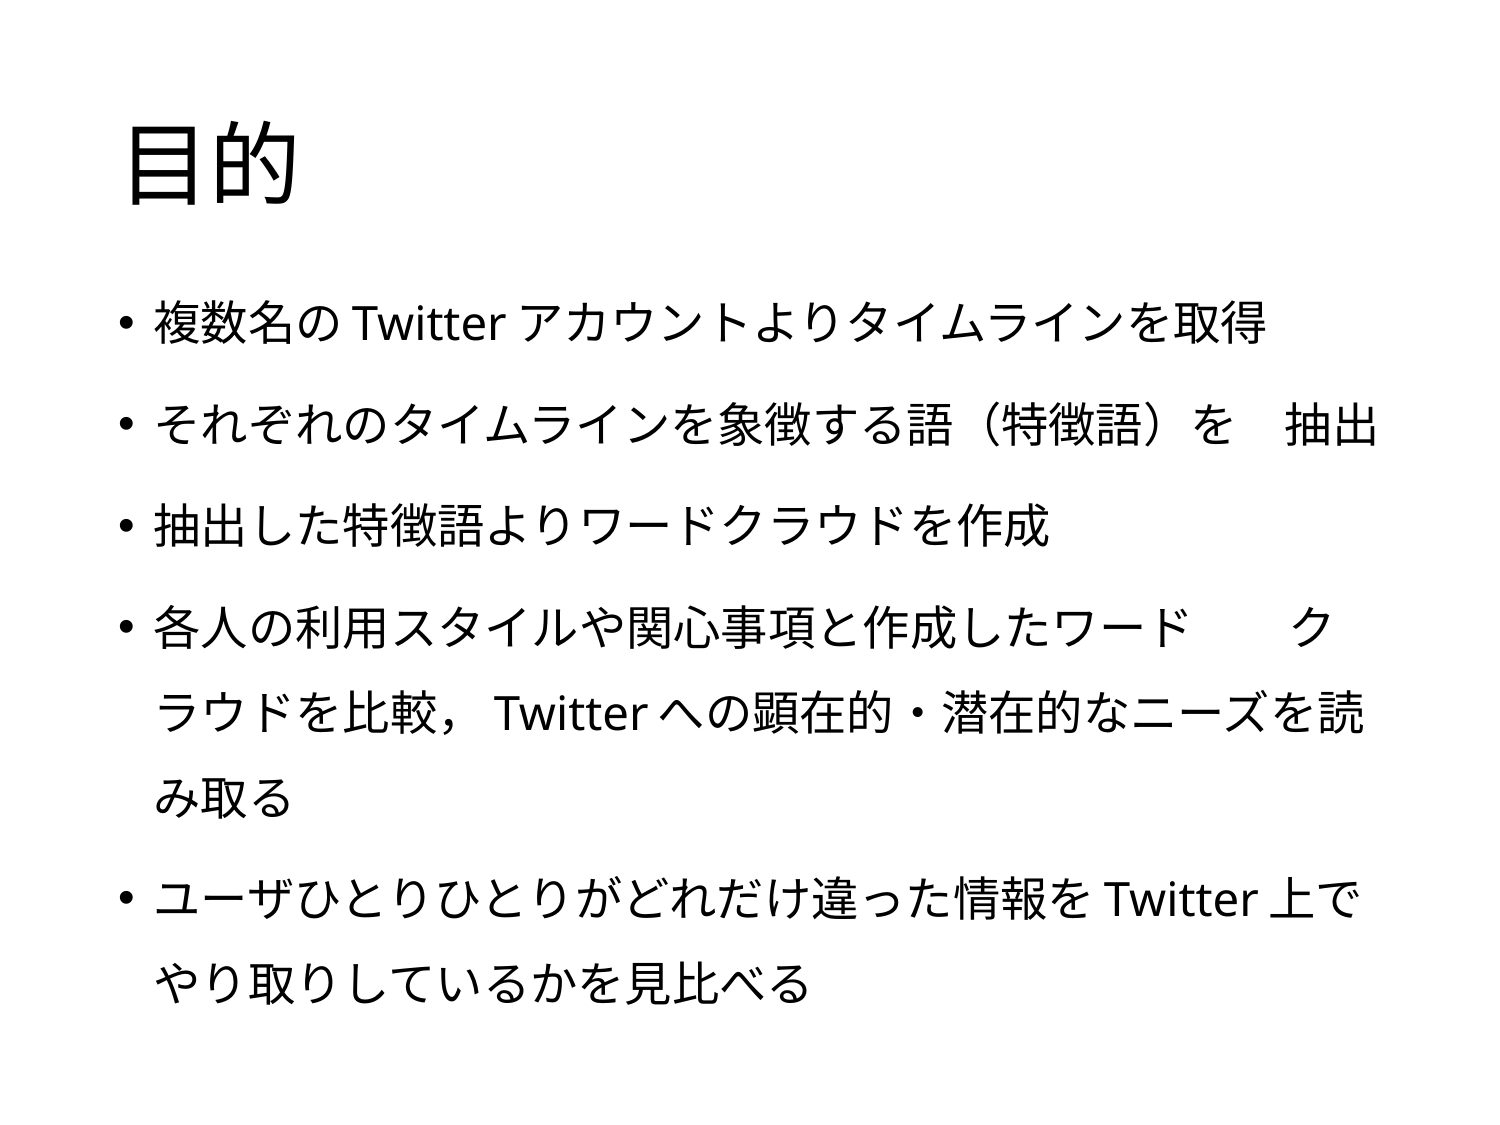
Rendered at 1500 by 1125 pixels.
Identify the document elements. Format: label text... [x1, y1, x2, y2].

list 複数名のTwitterアカウントよりタイムラインを取得 それぞれのタイムラインを象徴する語（特徴語）を 抽出 抽出した特徴語よりワードクラウドを作成 各人の利用スタイルや関心事項と作成したワード クラウドを比較，Twitterへの顕在的・潜在的なニーズを読み取る ユーザひとりひとりがどれだけ違った情報をTwitter上でやり取りしているかを見比べる [103, 257, 1397, 1094]
title 目的 [103, 59, 1397, 257]
